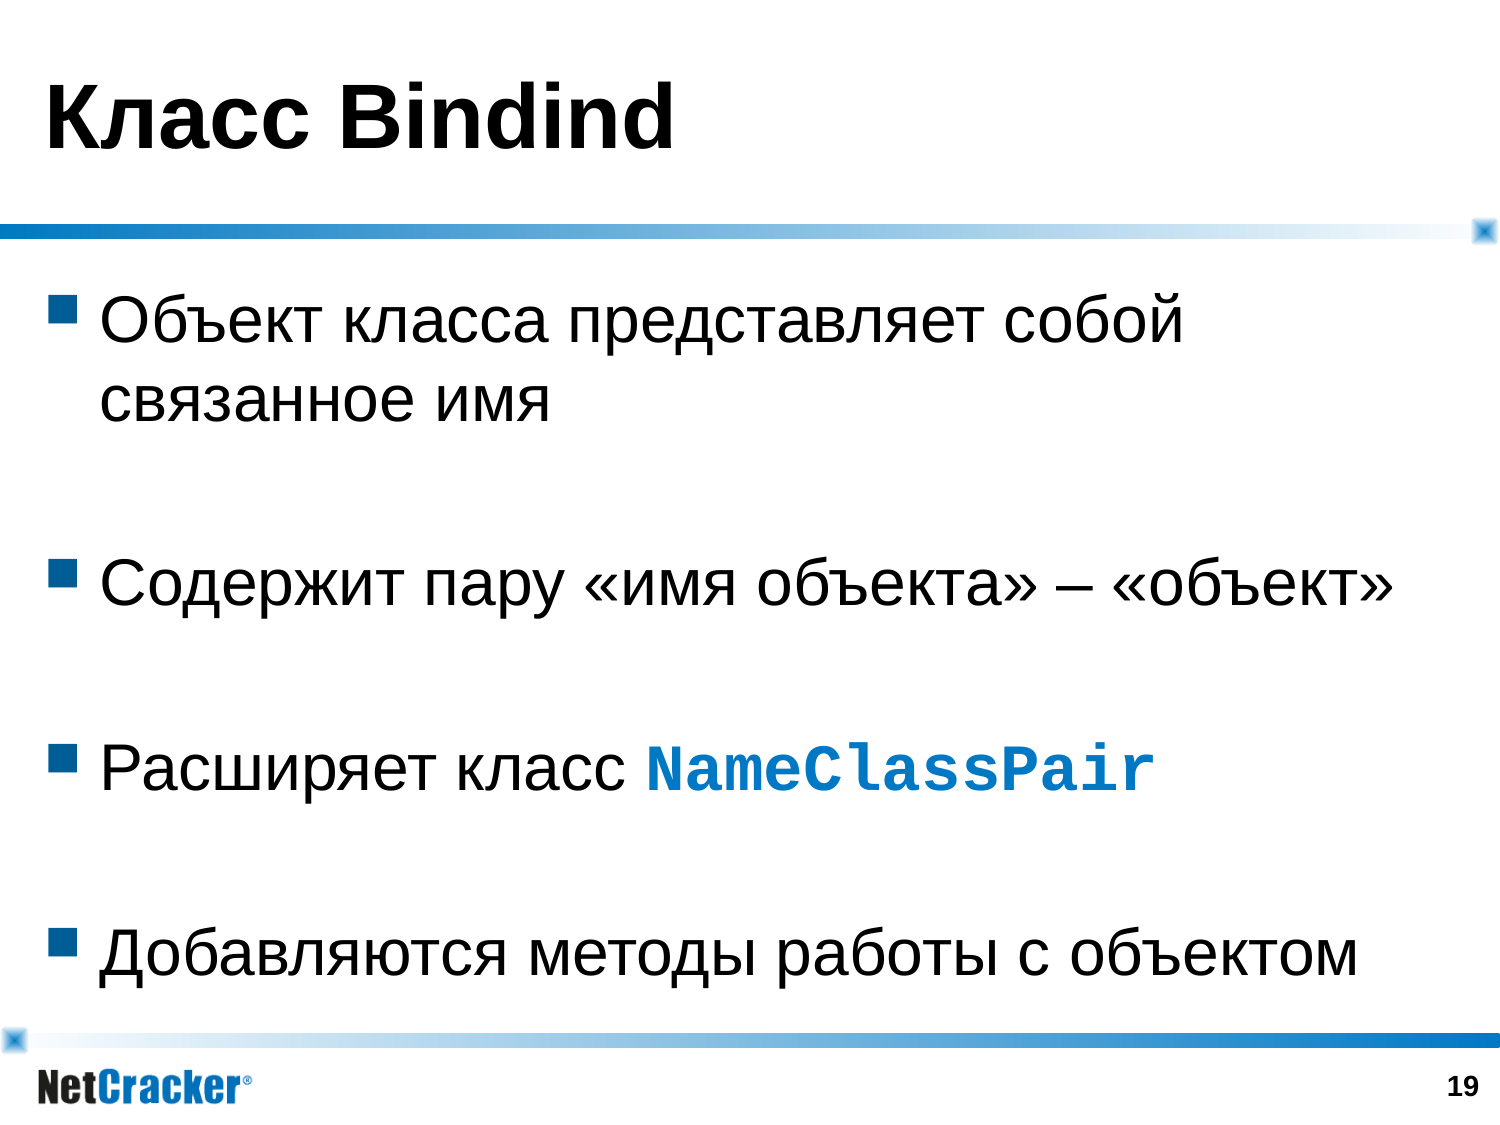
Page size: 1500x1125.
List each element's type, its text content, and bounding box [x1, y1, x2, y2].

title Класс Bindind [29, 0, 1470, 225]
list Объект класса представляет собой связанное имя Содержит пару «имя объекта» – «объект» Расширяет класс NameClassPair Добавляются методы работы с объектом [29, 268, 1470, 1004]
picture [34, 1063, 256, 1118]
slide_number 18 [1143, 1034, 1495, 1111]
